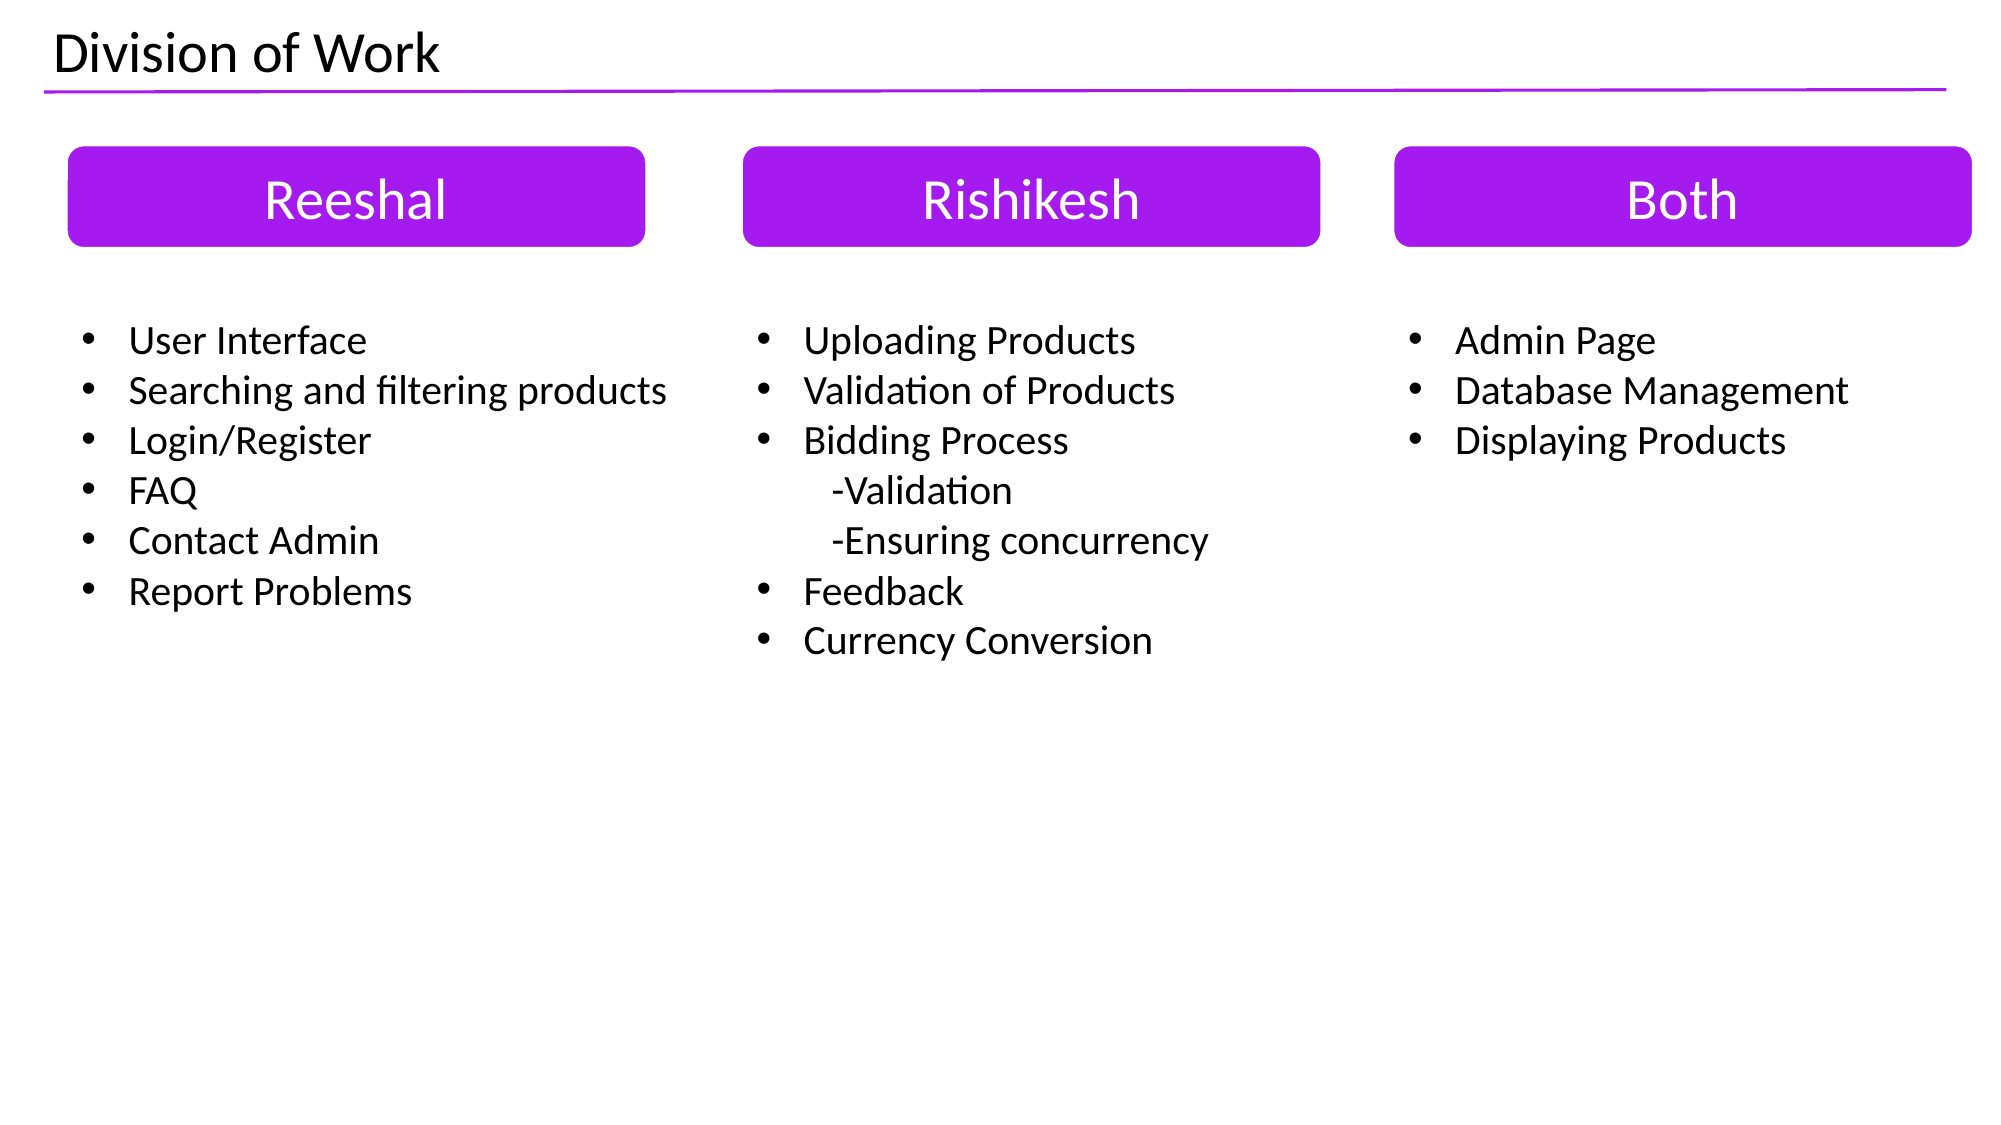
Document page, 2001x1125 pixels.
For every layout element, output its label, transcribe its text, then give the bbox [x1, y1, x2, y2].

text_box Admin Page Database Management Displaying Products [1393, 305, 2000, 521]
text_box Division of Work [38, 6, 828, 92]
text_box Uploading Products Validation of Products Bidding Process -Validation -Ensuring concurrency Feedback Currency Conversion [741, 305, 1365, 771]
text_box Both [1392, 144, 1975, 250]
text_box Reeshal [65, 144, 648, 250]
text_box Rishikesh [740, 144, 1323, 250]
text_box User Interface Searching and filtering products Login/Register FAQ Contact Admin Report Problems [66, 305, 690, 671]
